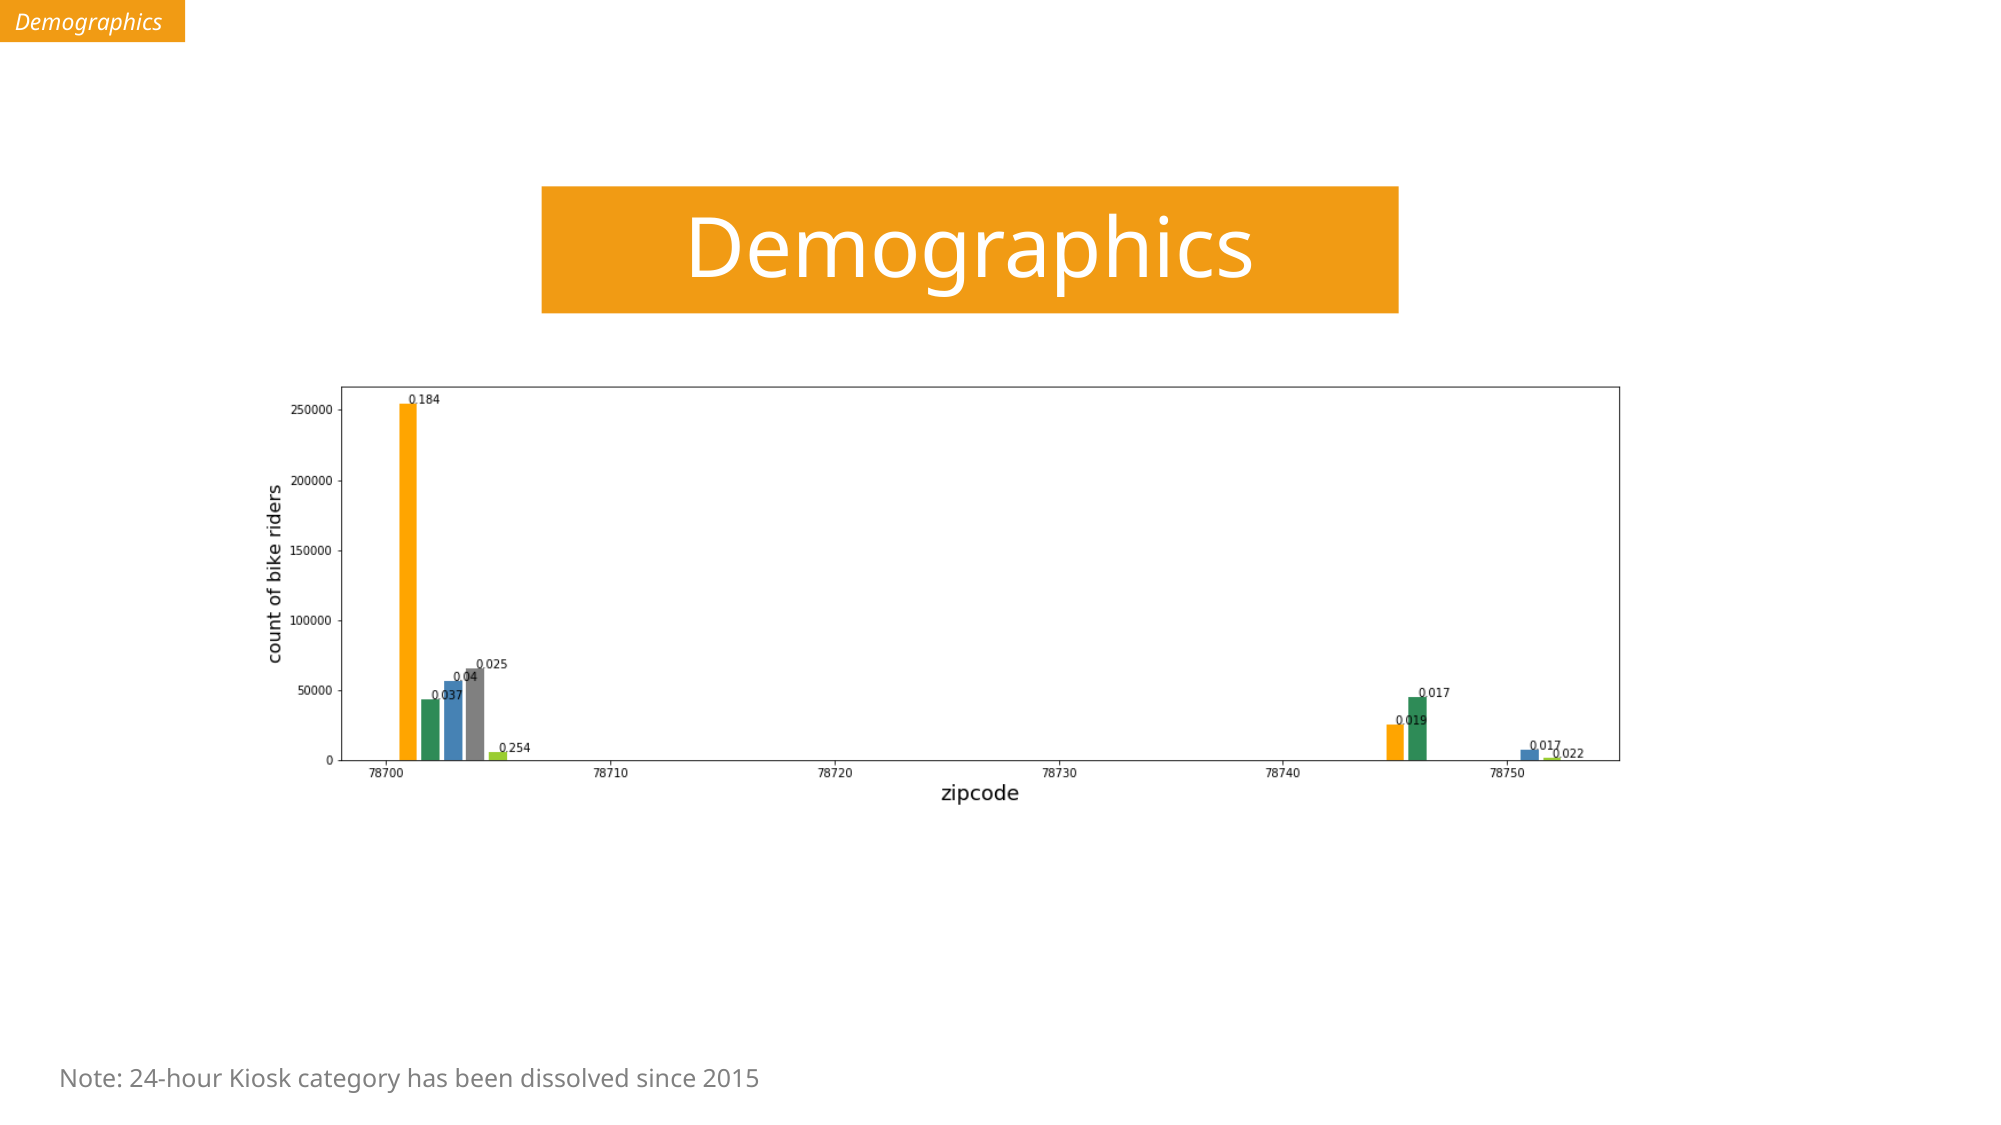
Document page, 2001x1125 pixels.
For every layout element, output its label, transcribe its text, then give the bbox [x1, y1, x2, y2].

picture [135, 327, 1785, 823]
text_box Note: 24-hour Kiosk category has been dissolved since 2015 [44, 1055, 1964, 1101]
text_box Demographics [0, 0, 186, 43]
text_box Demographics [541, 186, 1399, 314]
